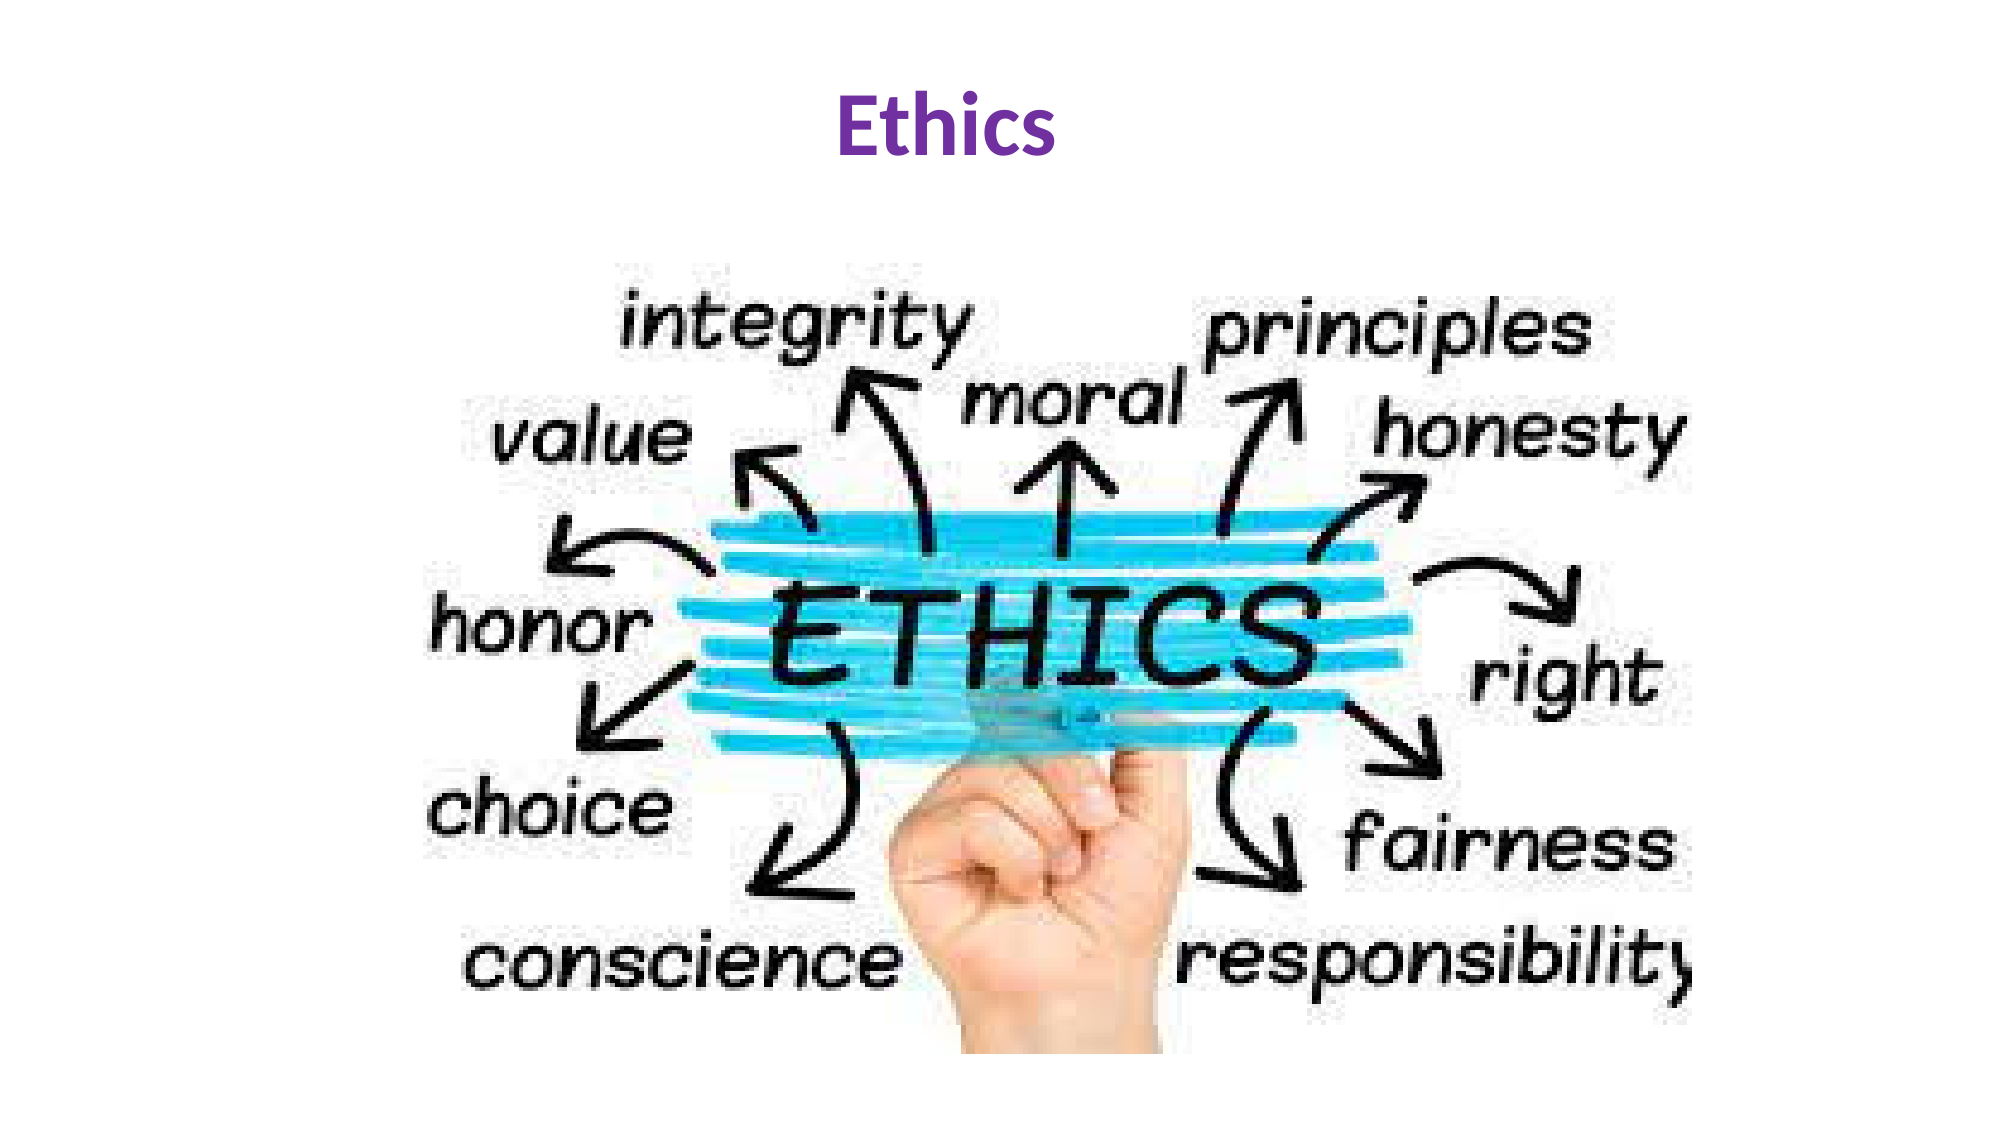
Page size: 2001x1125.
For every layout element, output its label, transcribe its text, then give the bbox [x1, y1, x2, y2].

text_box Ethics [84, 0, 1810, 184]
picture [423, 263, 1692, 1054]
